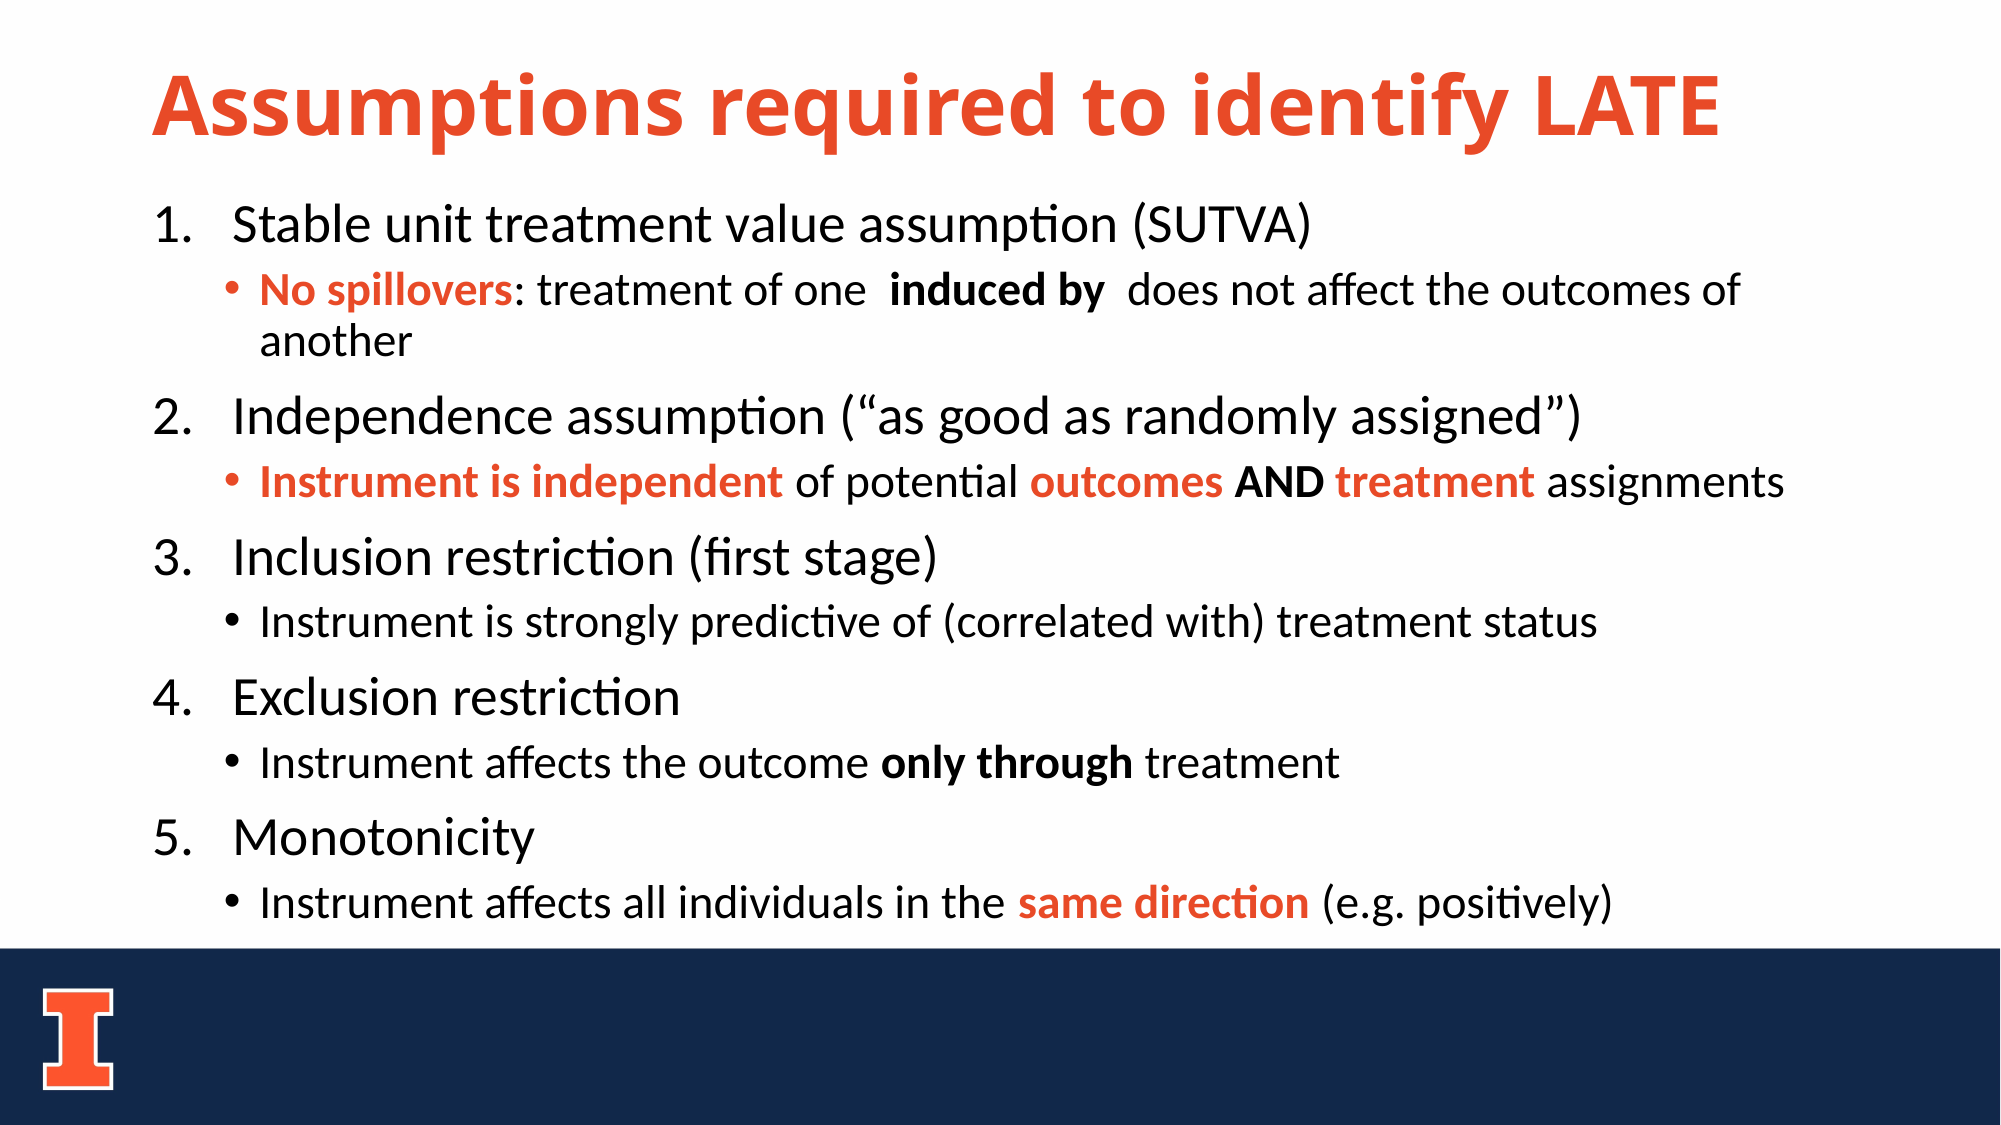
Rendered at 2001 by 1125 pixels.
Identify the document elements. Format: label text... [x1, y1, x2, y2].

title Assumptions required to identify LATE [137, 56, 1863, 163]
picture [0, 0, 2001, 1125]
